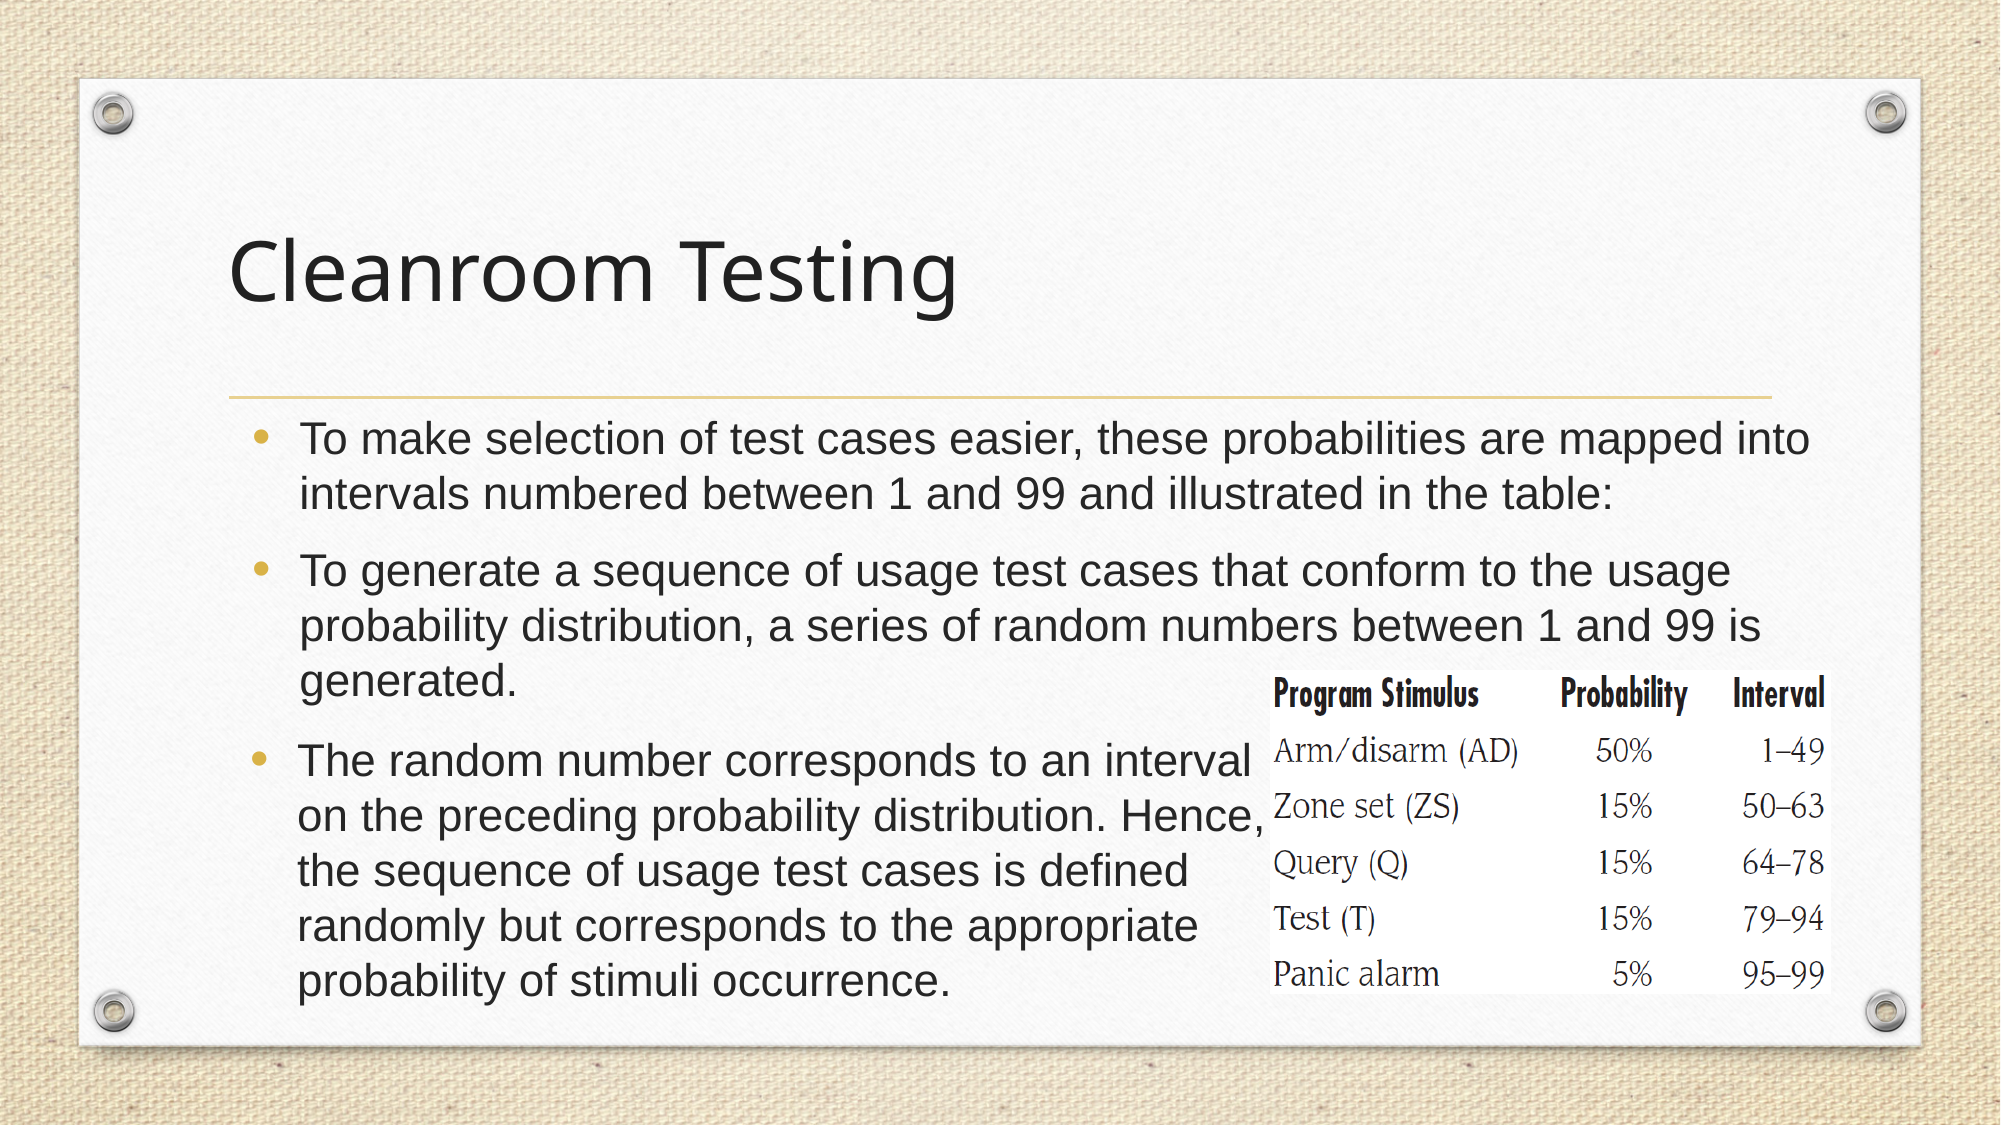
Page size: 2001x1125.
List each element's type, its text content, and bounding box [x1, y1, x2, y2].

picture [0, 0, 2001, 1125]
text_box To make selection of test cases easier, these probabilities are mapped into intervals numbered between 1 and 99 and illustrated in the table: To generate a sequence of usage test cases that conform to the usage probability distribution, a series of random numbers between 1 and 99 is generated. [237, 401, 1868, 723]
title Cleanroom Testing [212, 161, 1788, 375]
list The random number corresponds to an interval on the preceding probability distribution. Hence, the sequence of usage test cases is defined randomly but corresponds to the appropriate probability of stimuli occurrence. [235, 722, 1308, 1067]
